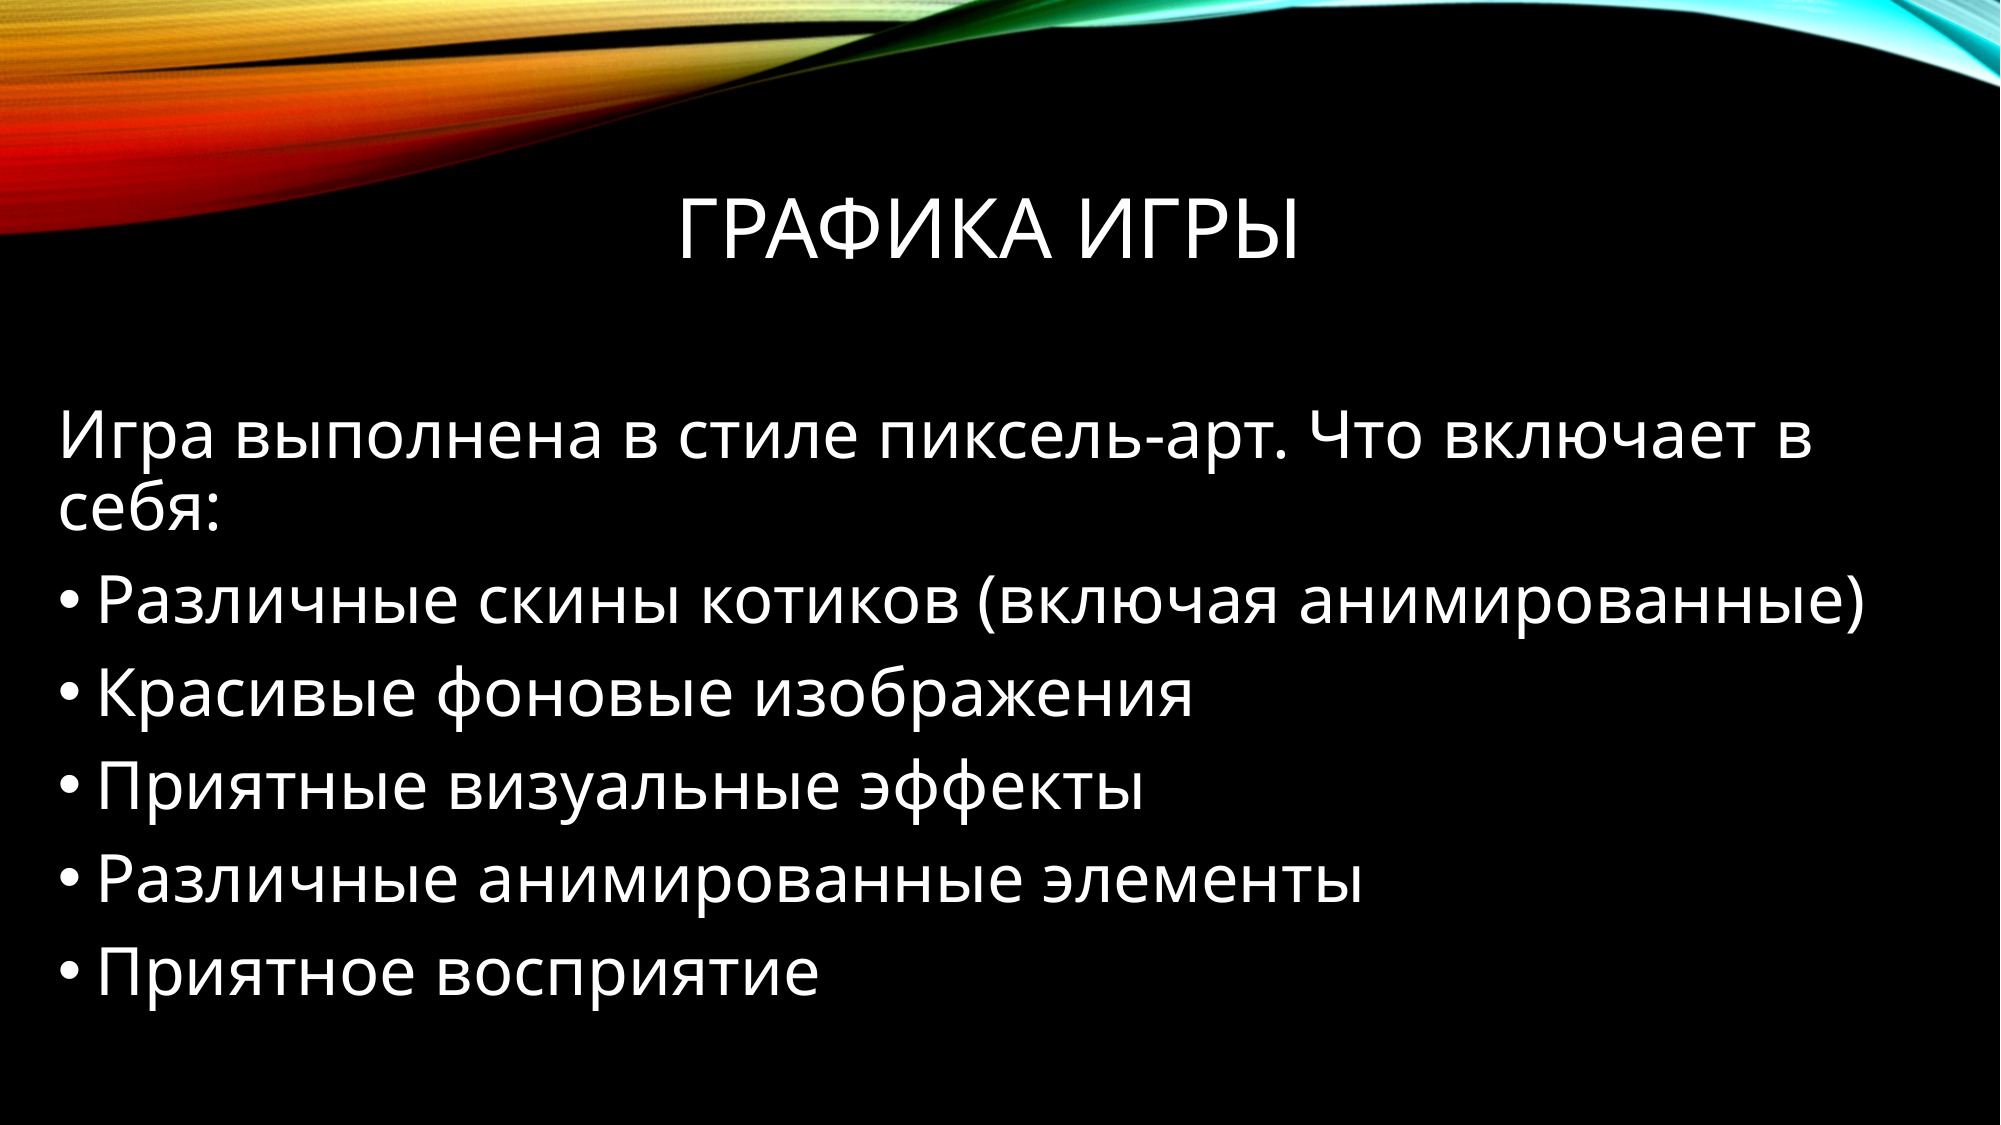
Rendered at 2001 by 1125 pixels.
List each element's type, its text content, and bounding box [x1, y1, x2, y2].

picture [0, 0, 2000, 237]
list Игра выполнена в стиле пиксель-арт. Что включает в себя: Различные скины котиков (включая анимированные) Красивые фоновые изображения Приятные визуальные эффекты Различные анимированные элементы Приятное восприятие [42, 393, 1950, 1094]
title Графика игры [660, 125, 1340, 338]
